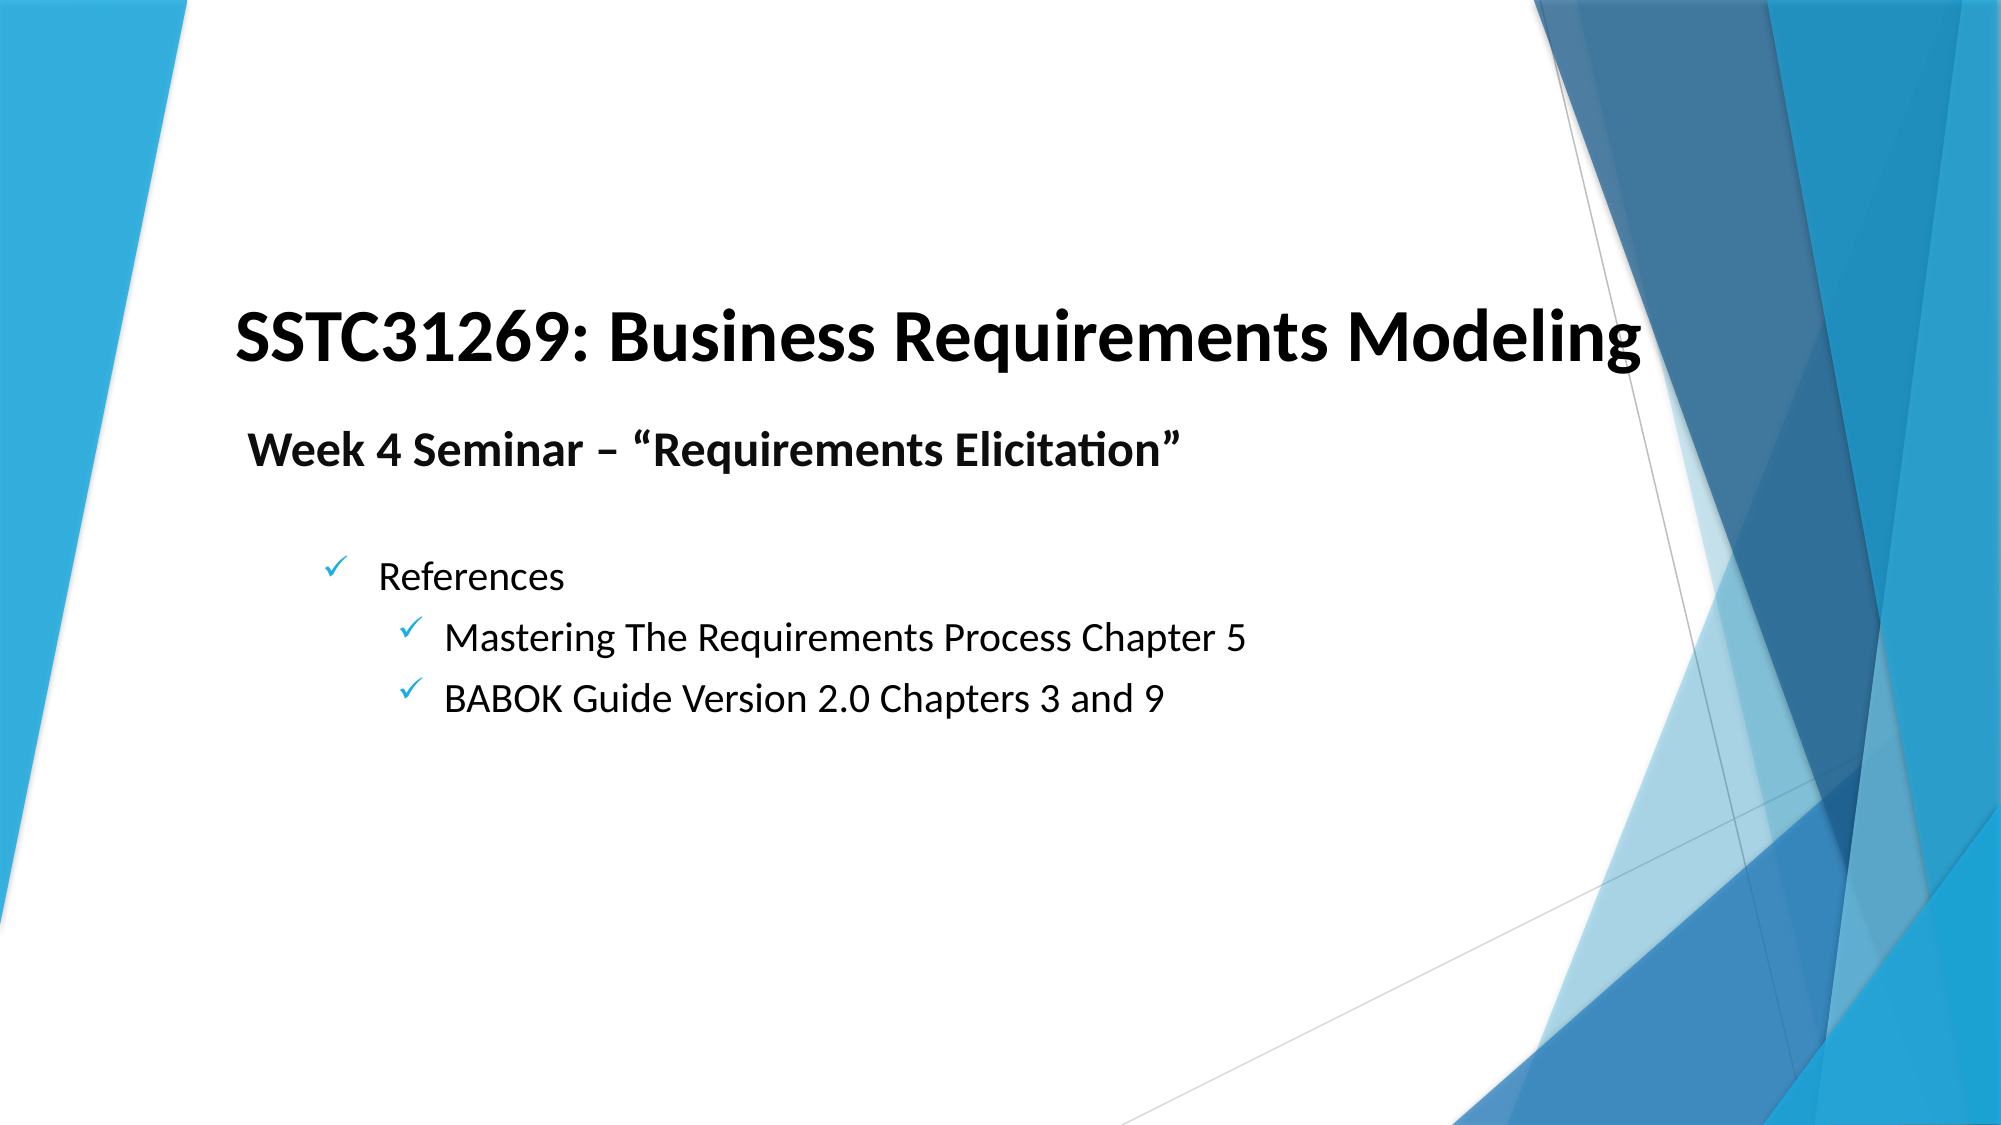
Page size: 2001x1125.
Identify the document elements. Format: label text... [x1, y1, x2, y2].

title SSTC31269: Business Requirements Modeling [220, 231, 1659, 384]
subtitle Week 4 Seminar – “Requirements Elicitation” References Mastering The Requirements Process Chapter 5 BABOK Guide Version 2.0 Chapters 3 and 9 [232, 408, 1674, 1074]
